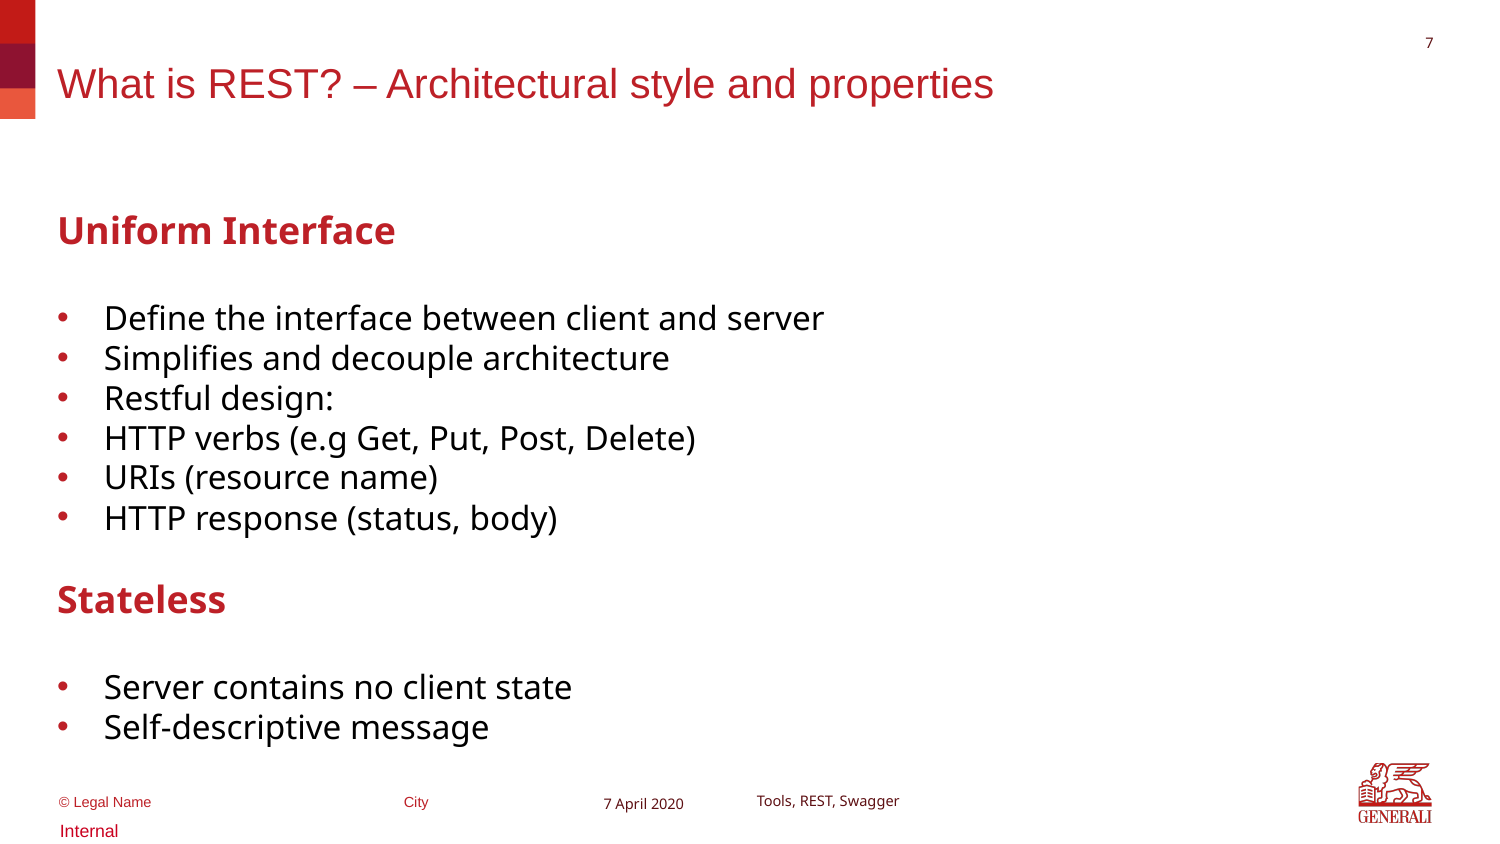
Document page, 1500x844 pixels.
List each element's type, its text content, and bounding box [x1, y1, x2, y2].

list Uniform Interface Define the interface between client and server Simplifies and decouple architecture Restful design: HTTP verbs (e.g Get, Put, Post, Delete) URIs (resource name) HTTP response (status, body) Stateless Server contains no client state Self-descriptive message [57, 207, 1434, 775]
slide_number 6 [1400, 33, 1434, 56]
footer Tools, REST, Swagger [756, 794, 1232, 809]
title What is REST? – Architectural style and properties [56, 57, 1433, 134]
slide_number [603, 794, 735, 809]
